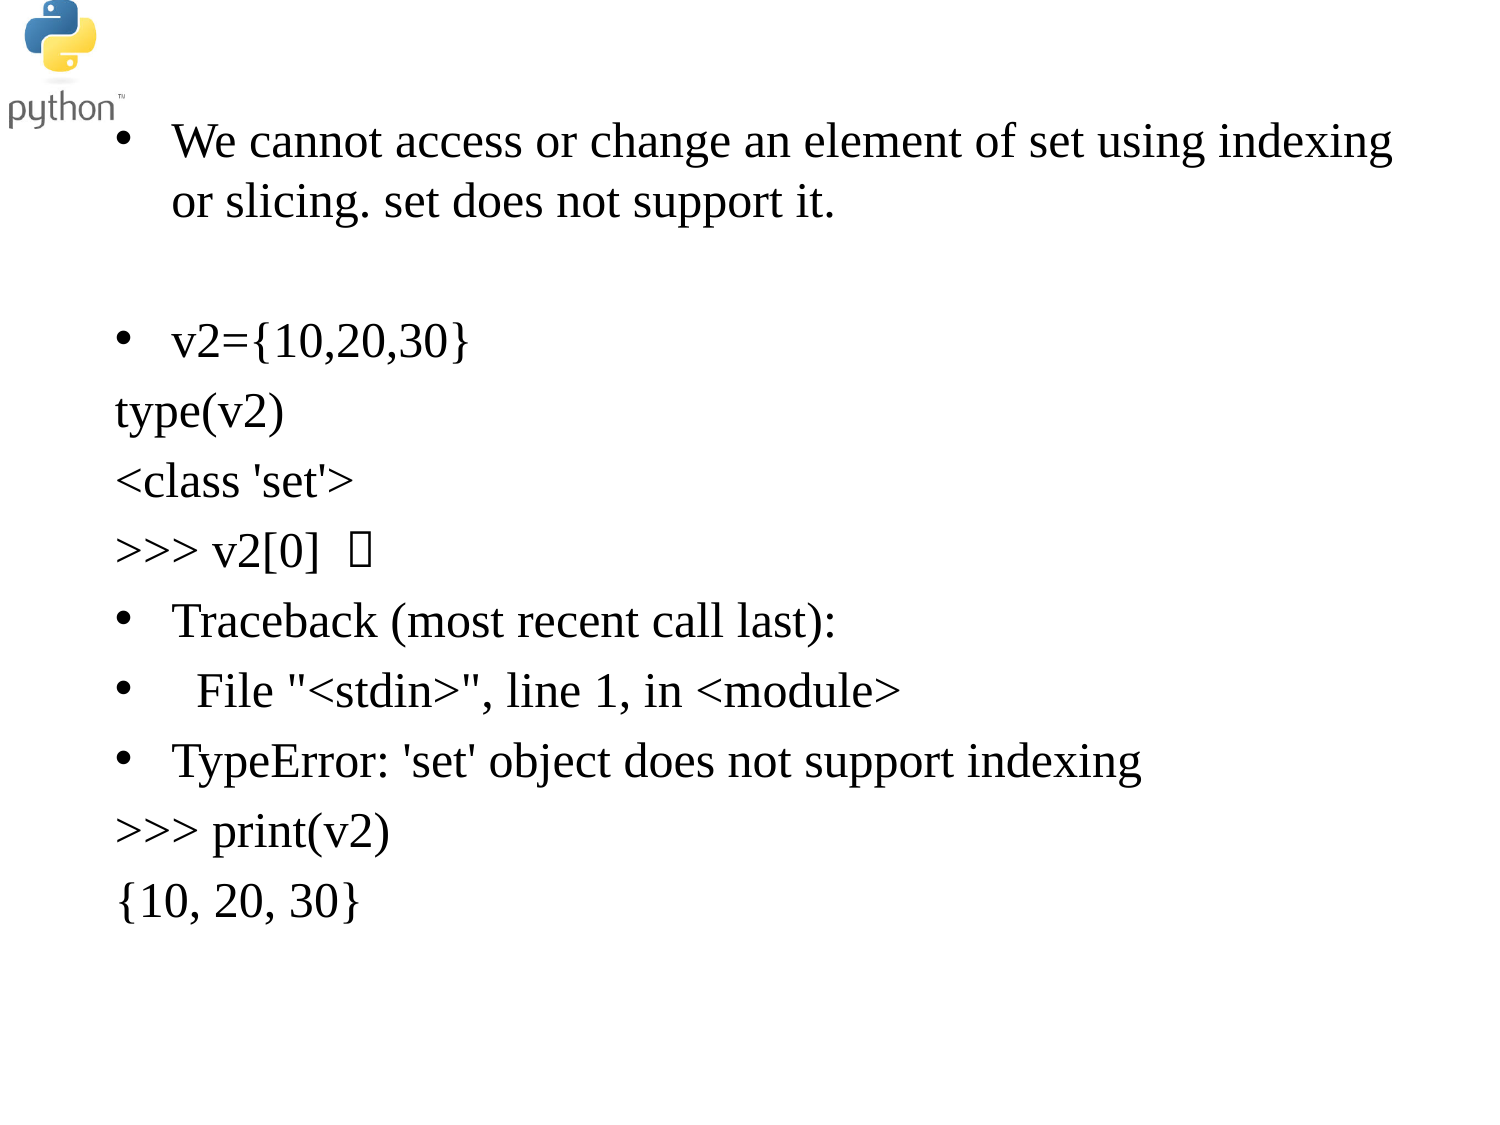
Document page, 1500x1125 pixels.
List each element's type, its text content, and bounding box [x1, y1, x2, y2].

picture [9, 0, 126, 130]
list We cannot access or change an element of set using indexing or slicing. set does not support it. v2={10,20,30} type(v2) <class 'set'> >>> v2[0]  Traceback (most recent call last): File "<stdin>", line 1, in <module> TypeError: 'set' object does not support indexing >>> print(v2) {10, 20, 30} [99, 99, 1450, 930]
